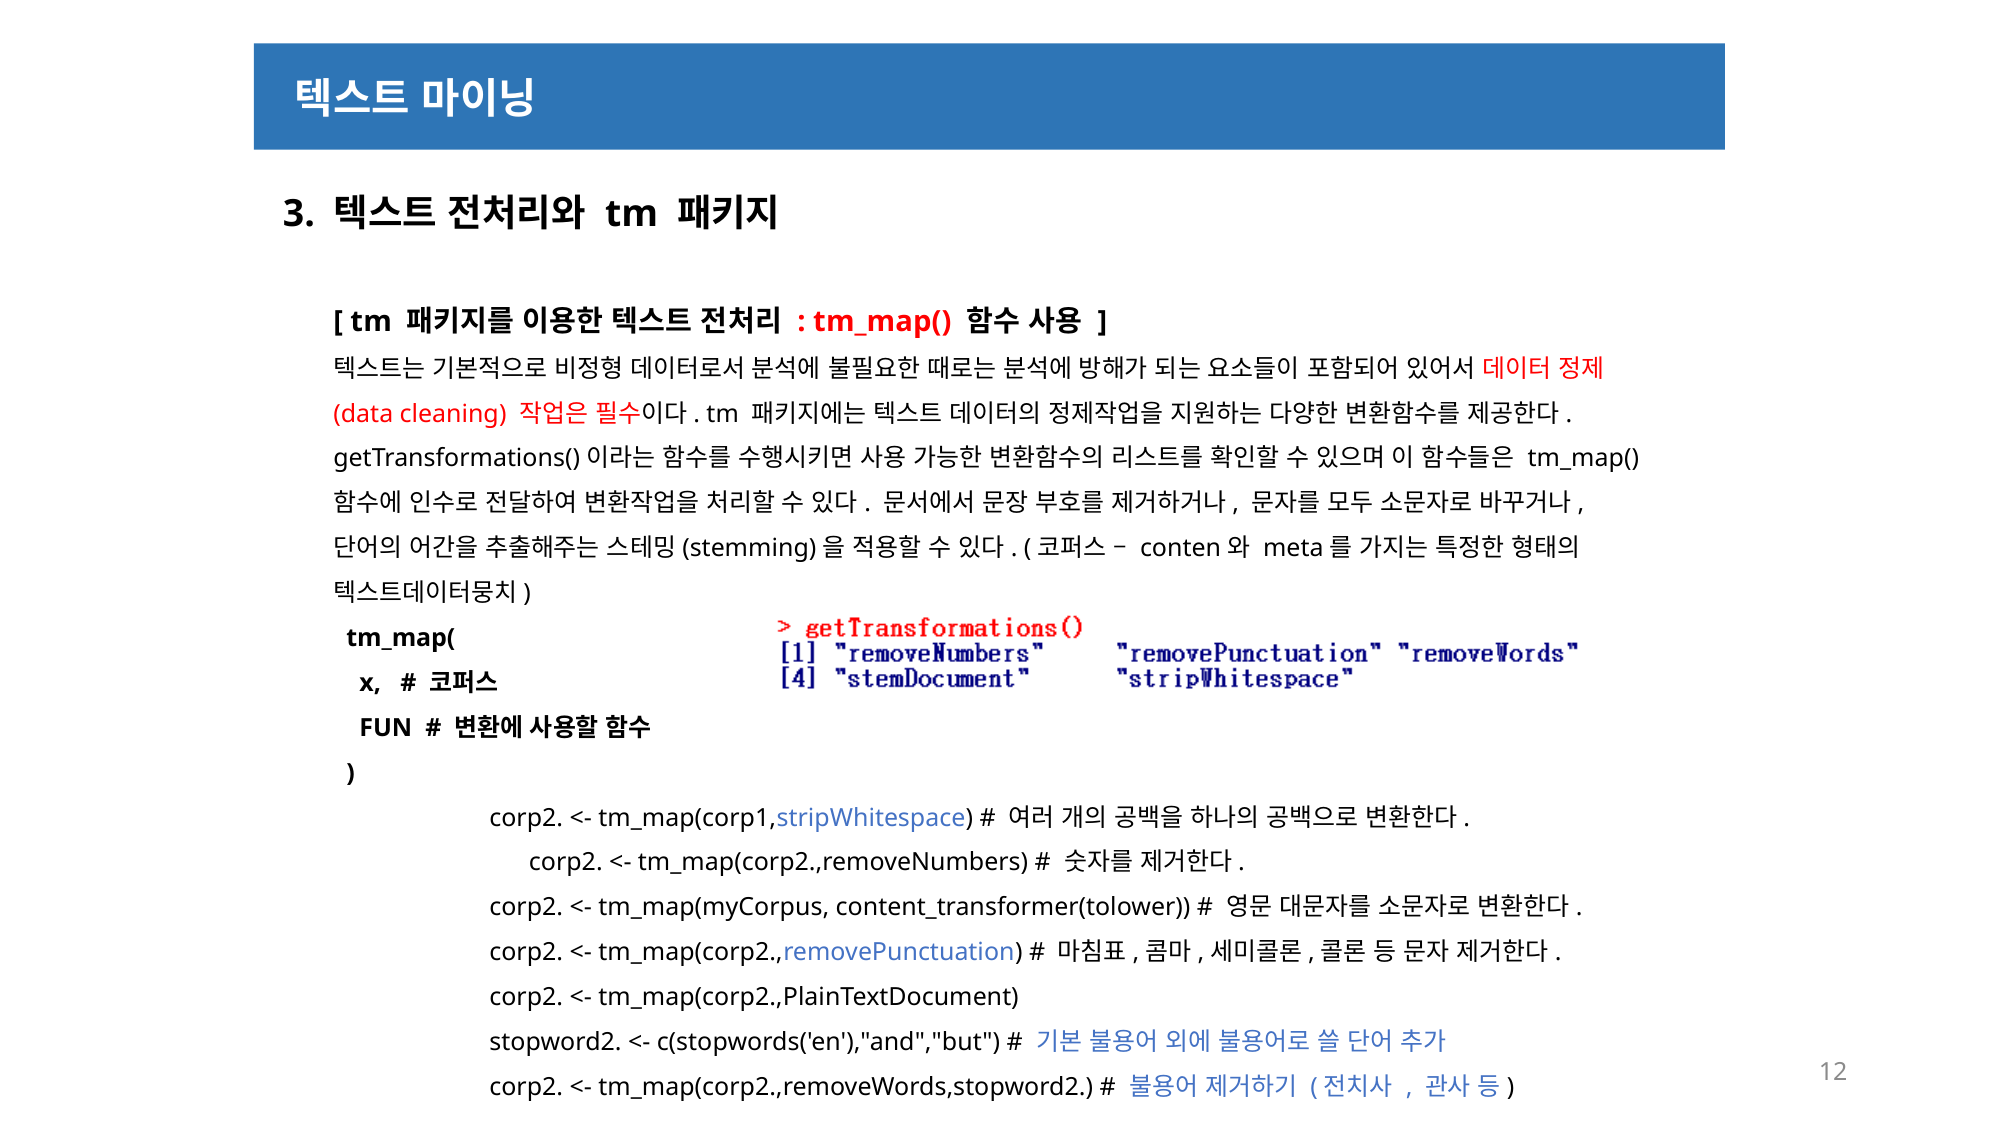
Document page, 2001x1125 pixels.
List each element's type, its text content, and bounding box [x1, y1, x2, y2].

text_box 텍스트 마이닝 [253, 42, 1726, 151]
slide_number 12 [1660, 1042, 1863, 1103]
picture [772, 613, 1604, 703]
text_box [ tm 패키지를 이용한 텍스트 전처리 : tm_map() 함수 사용 ] 텍스트는 기본적으로 비정형 데이터로서 분석에 불필요한 때로는 분석에 방해가 되는 요소들이 포함되어 있어서 데이터 정제(data cleaning) 작업은 필수이다. tm 패키지에는 텍스트 데이터의 정제작업을 지원하는 다양한 변환함수를 제공한다. getTransformations()이라는 함수를 수행시키면 사용 가능한 변환함수의 리스트를 확인할 수 있으며 이 함수들은 tm_map() 함수에 인수로 전달하여 변환작업을 처리할 수 있다. 문서에서 문장 부호를 제거하거나, 문자를 모두 소문자로 바꾸거나, 단어의 어간을 추출해주는 스테밍(stemming)을 적용할 수 있다. (코퍼스 – conten와 meta를 가지는 특정한 형태의 텍스트데이터뭉치) tm_map( x, # 코퍼스 FUN # 변환에 사용할 함수 ) corp2. <- tm_map(corp1,stripWhitespace) # 여러 개의 공백을 하나의 공백으로 변환한다. corp2. <- tm_map(corp2.,removeNumbers) # 숫자를 제거한다. corp2. <- tm_map(myCorpus, content_transformer(tolower)) # 영문 대문자를 소문자로 변환한다. corp2. <- tm_map(corp2.,removePunctuation) # 마침표,콤마,세미콜론,콜론 등 문자 제거한다. corp2. <- tm_map(corp2.,PlainTextDocument) stopword2. <- c(stopwords('en'),"and","but") # 기본 불용어 외에 불용어로 쓸 단어 추가 corp2. <- tm_map(corp2.,removeWords,stopword2.) # 불용어 제거하기 (전치사 , 관사 등) [318, 277, 1660, 1125]
text_box 3. 텍스트 전처리와 tm 패키지 [268, 181, 1390, 242]
text_box [267, 68, 1757, 149]
